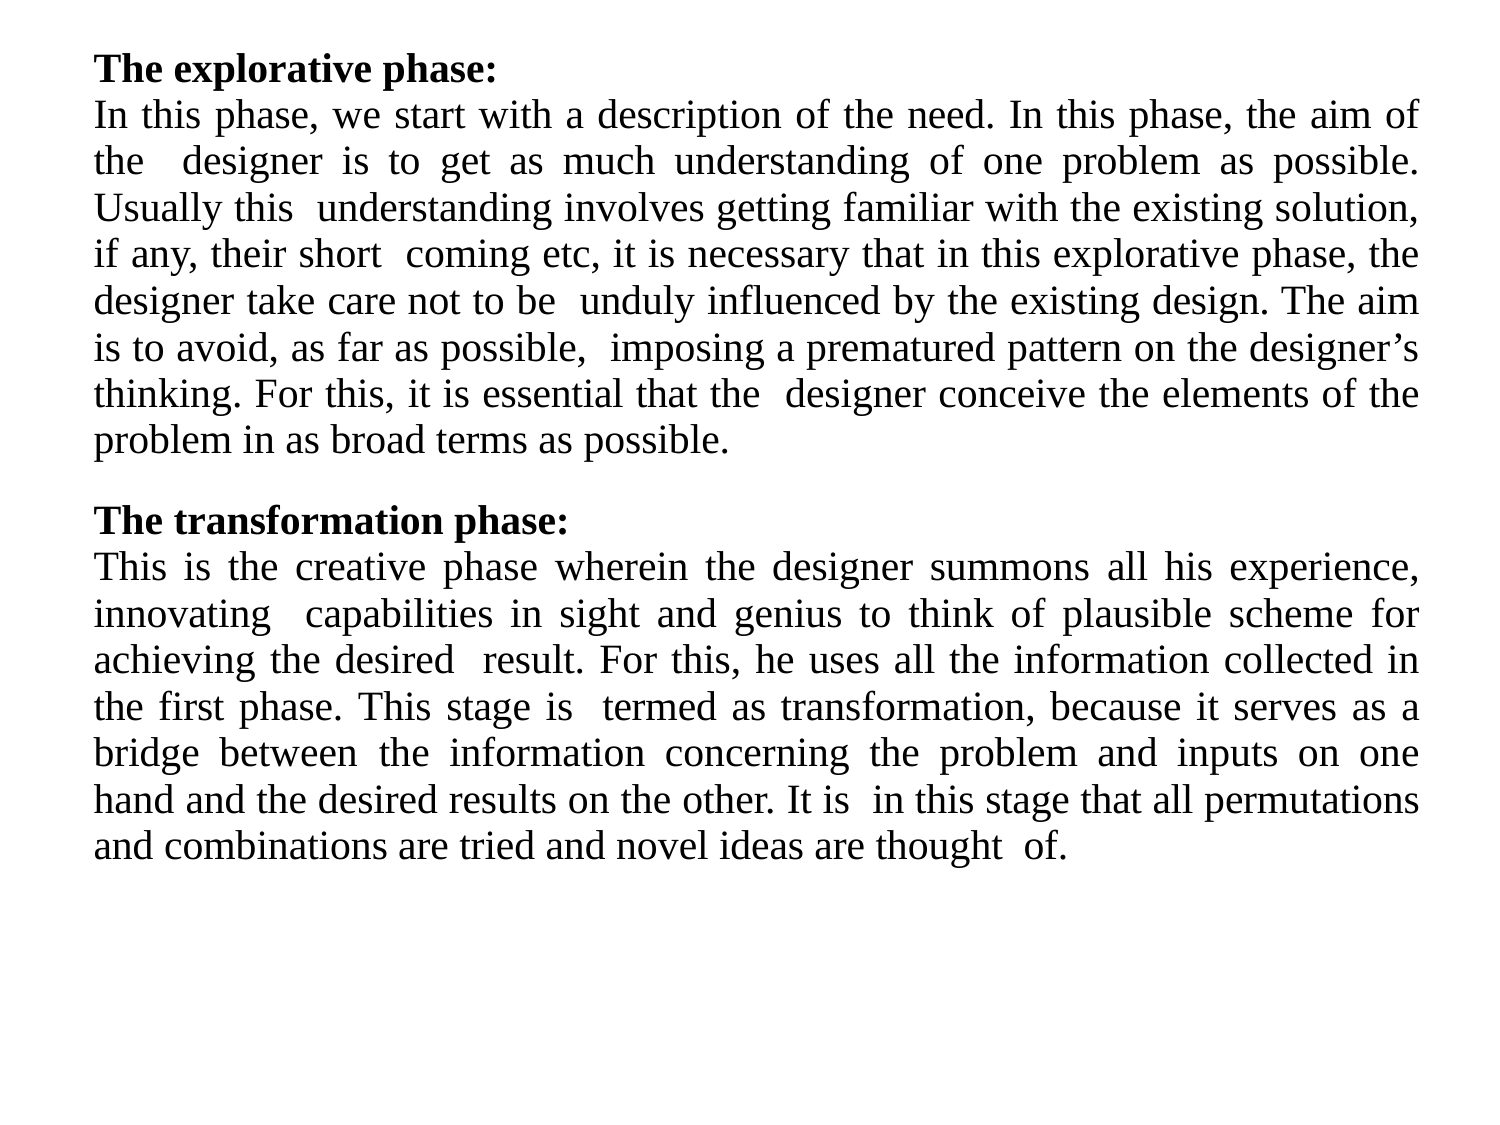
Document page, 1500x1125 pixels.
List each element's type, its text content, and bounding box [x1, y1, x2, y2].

text_box The explorative phase: In this phase, we start with a description of the need. In this phase, the aim of the designer is to get as much understanding of one problem as possible. Usually this understanding involves getting familiar with the existing solution, if any, their short coming etc, it is necessary that in this explorative phase, the designer take care not to be unduly influenced by the existing design. The aim is to avoid, as far as possible, imposing a prematured pattern on the designer’s thinking. For this, it is essential that the designer conceive the elements of the problem in as broad terms as possible. The transformation phase: This is the creative phase wherein the designer summons all his experience, innovating capabilities in sight and genius to think of plausible scheme for achieving the desired result. For this, he uses all the information collected in the first phase. This stage is termed as transformation, because it serves as a bridge between the information concerning the problem and inputs on one hand and the desired results on the other. It is in this stage that all permutations and combinations are tried and novel ideas are thought of. [76, 54, 1436, 924]
